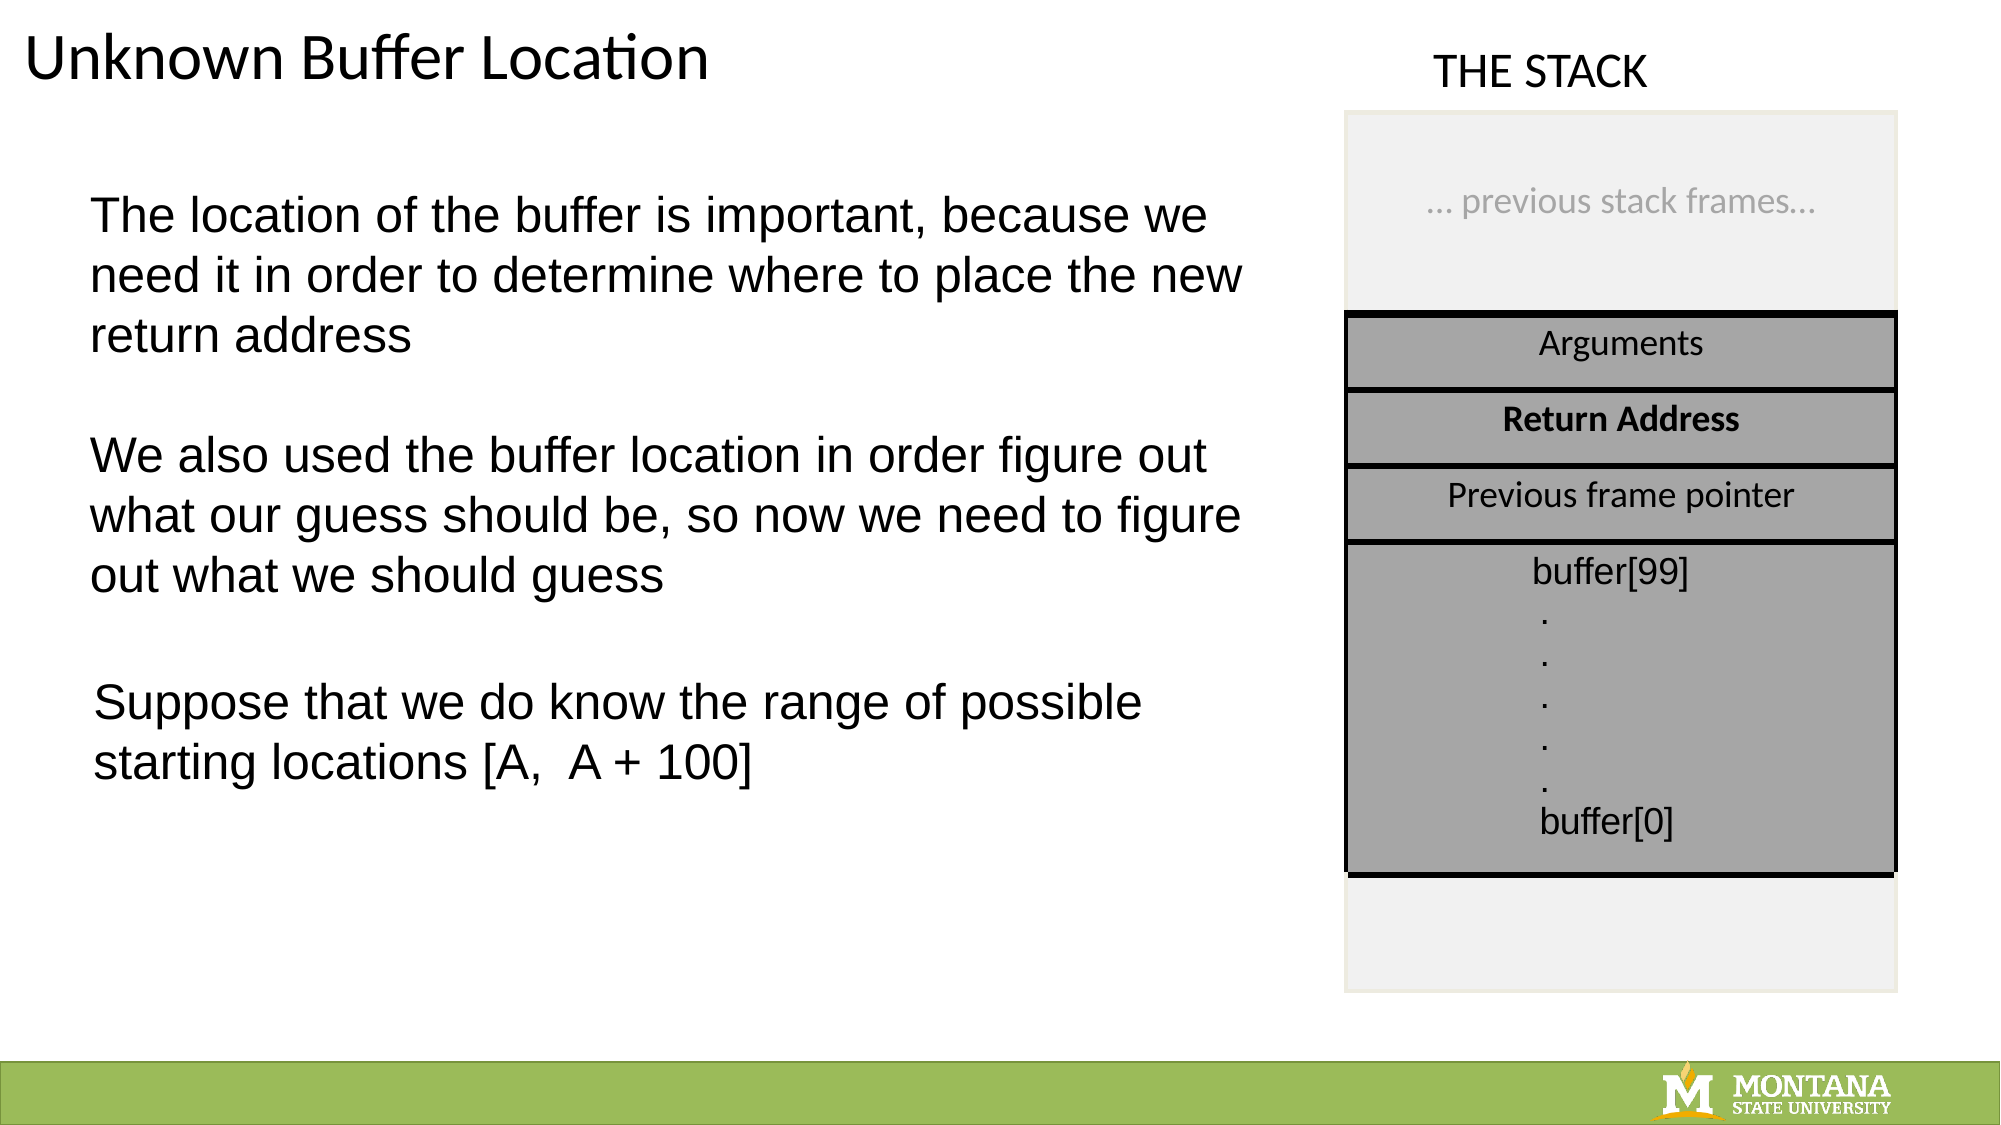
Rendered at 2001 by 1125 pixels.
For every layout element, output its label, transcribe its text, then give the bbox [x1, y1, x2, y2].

table_cell Previous frame pointer [1348, 469, 1894, 539]
table_cell Arguments [1348, 318, 1894, 387]
picture [1649, 1060, 1892, 1122]
table_cell [1348, 878, 1894, 989]
table_header … previous stack frames… [1348, 115, 1894, 310]
title Unknown Buffer Location [24, 12, 739, 94]
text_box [0, 1060, 1647, 1125]
text_box buffer[99] [1517, 539, 1705, 600]
text_box Suppose that we do know the range of possible starting locations [A, A + 100] [78, 662, 1179, 797]
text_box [1892, 1060, 2000, 1125]
text_box THE STACK [1430, 35, 1762, 98]
table_cell Return Address [1348, 393, 1894, 463]
text_box The location of the buffer is important, because we need it in order to determine where to place the new return address We also used the buffer location in order figure out what our guess should be, so now we need to figure out what we should guess [75, 174, 1300, 670]
table_cell buffer[99] . . . . . buffer[0] [1348, 545, 1894, 872]
